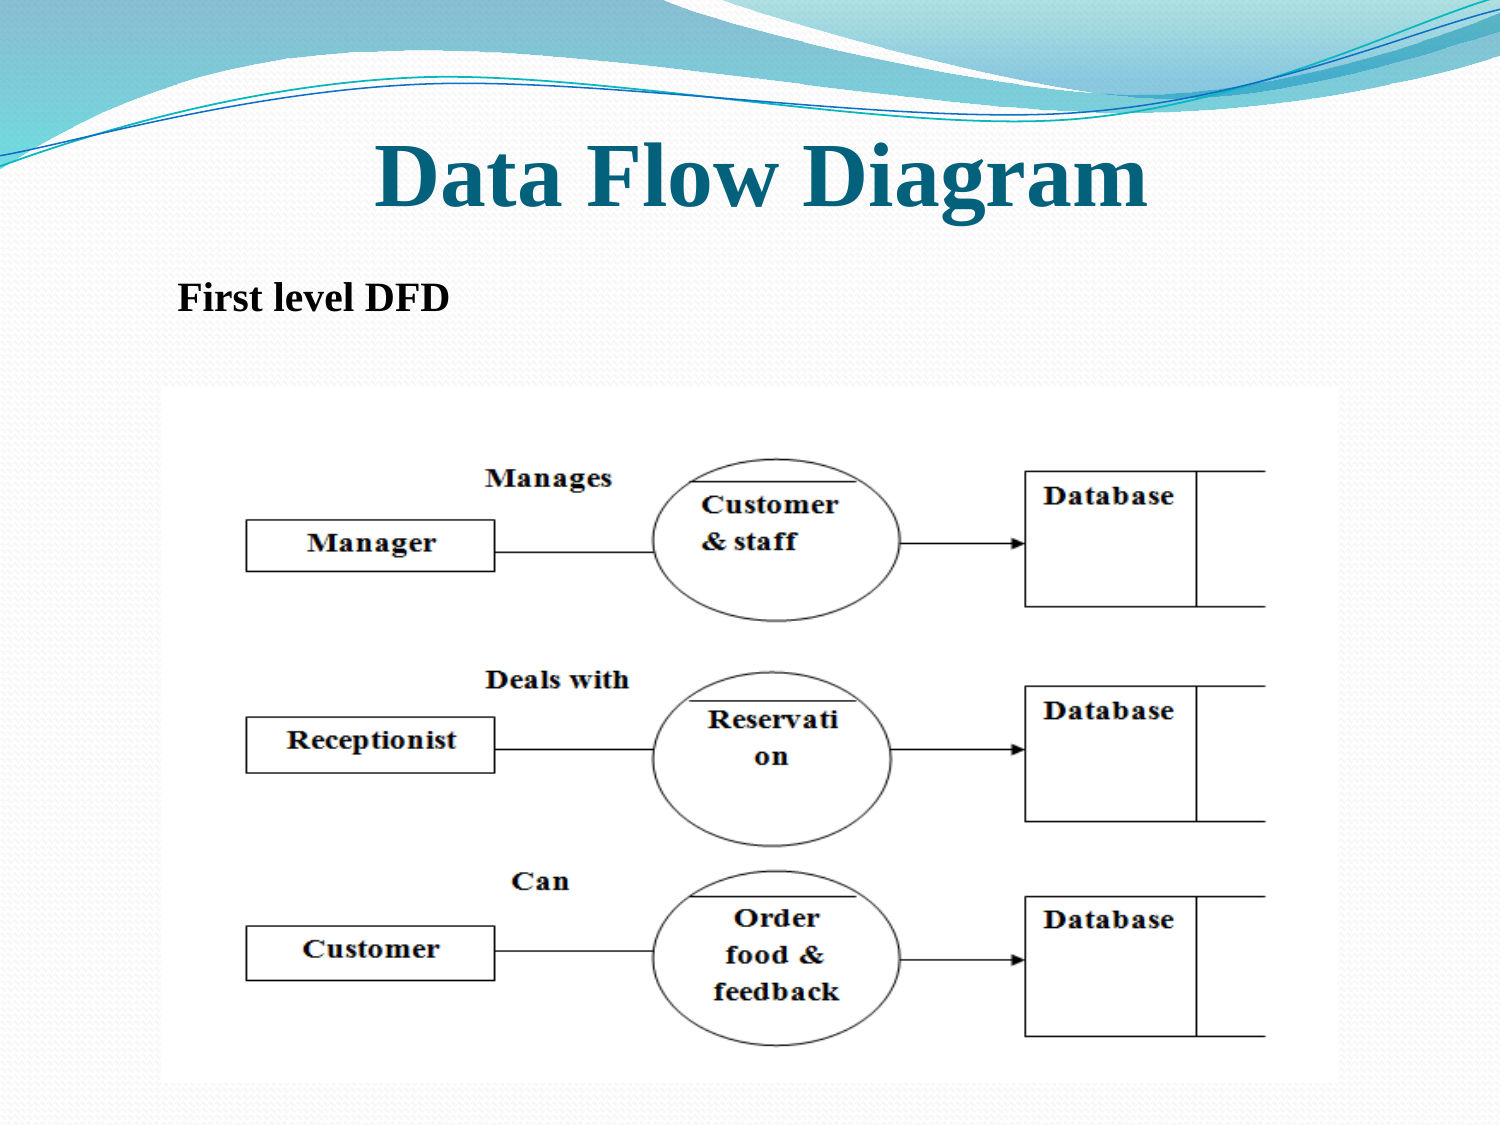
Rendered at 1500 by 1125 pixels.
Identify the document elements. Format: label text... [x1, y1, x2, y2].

title Data Flow Diagram [87, 37, 1438, 225]
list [162, 387, 1338, 1083]
text_box First level DFD [162, 262, 663, 328]
